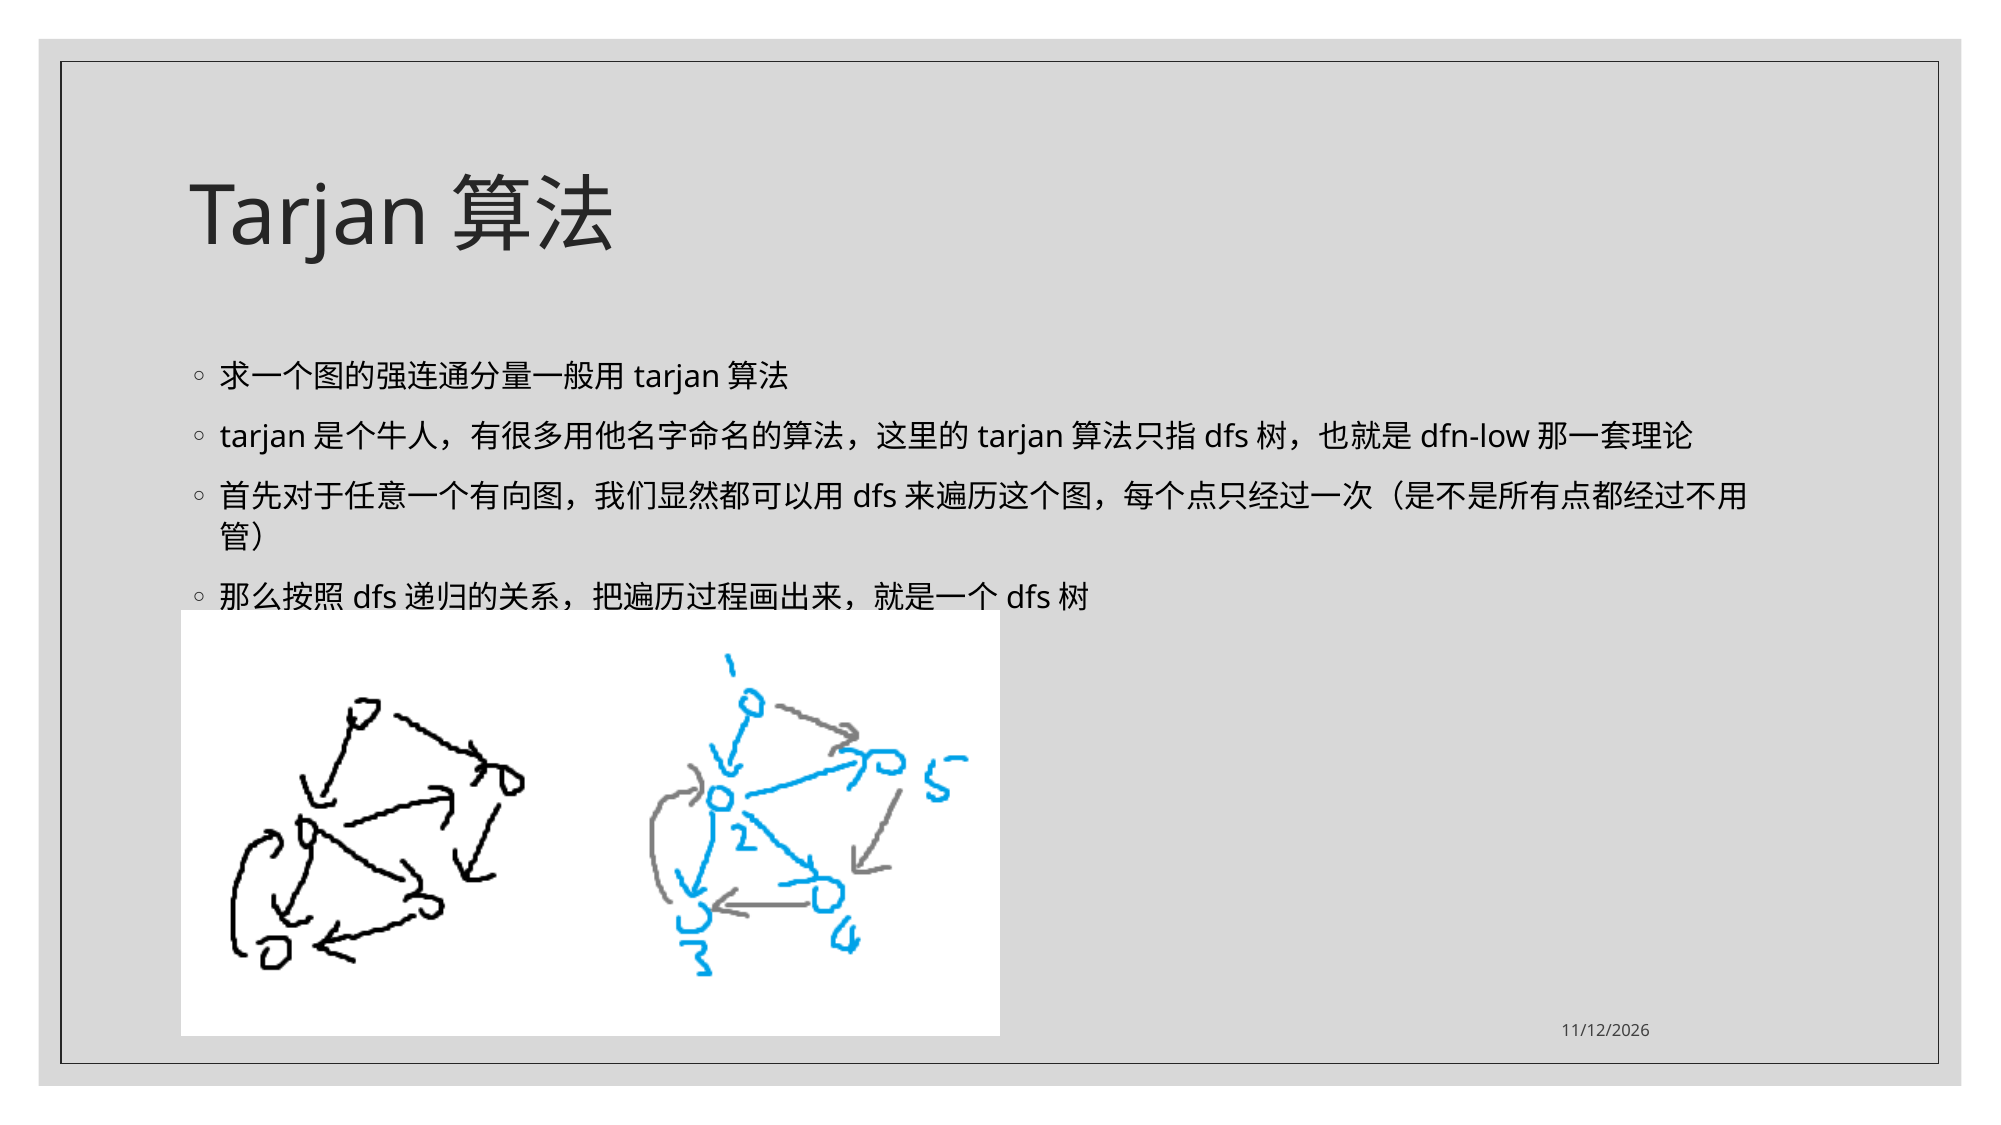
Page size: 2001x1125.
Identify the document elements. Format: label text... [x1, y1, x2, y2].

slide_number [1190, 990, 1665, 1050]
picture [181, 610, 1000, 1036]
title Tarjan算法 [174, 105, 1825, 331]
list 求一个图的强连通分量一般用tarjan算法 tarjan是个牛人，有很多用他名字命名的算法，这里的tarjan算法只指dfs树，也就是dfn-low那一套理论 首先对于任意一个有向图，我们显然都可以用dfs来遍历这个图，每个点只经过一次（是不是所有点都经过不用管） 那么按照dfs递归的关系，把遍历过程画出来，就是一个dfs树 [174, 345, 1825, 977]
